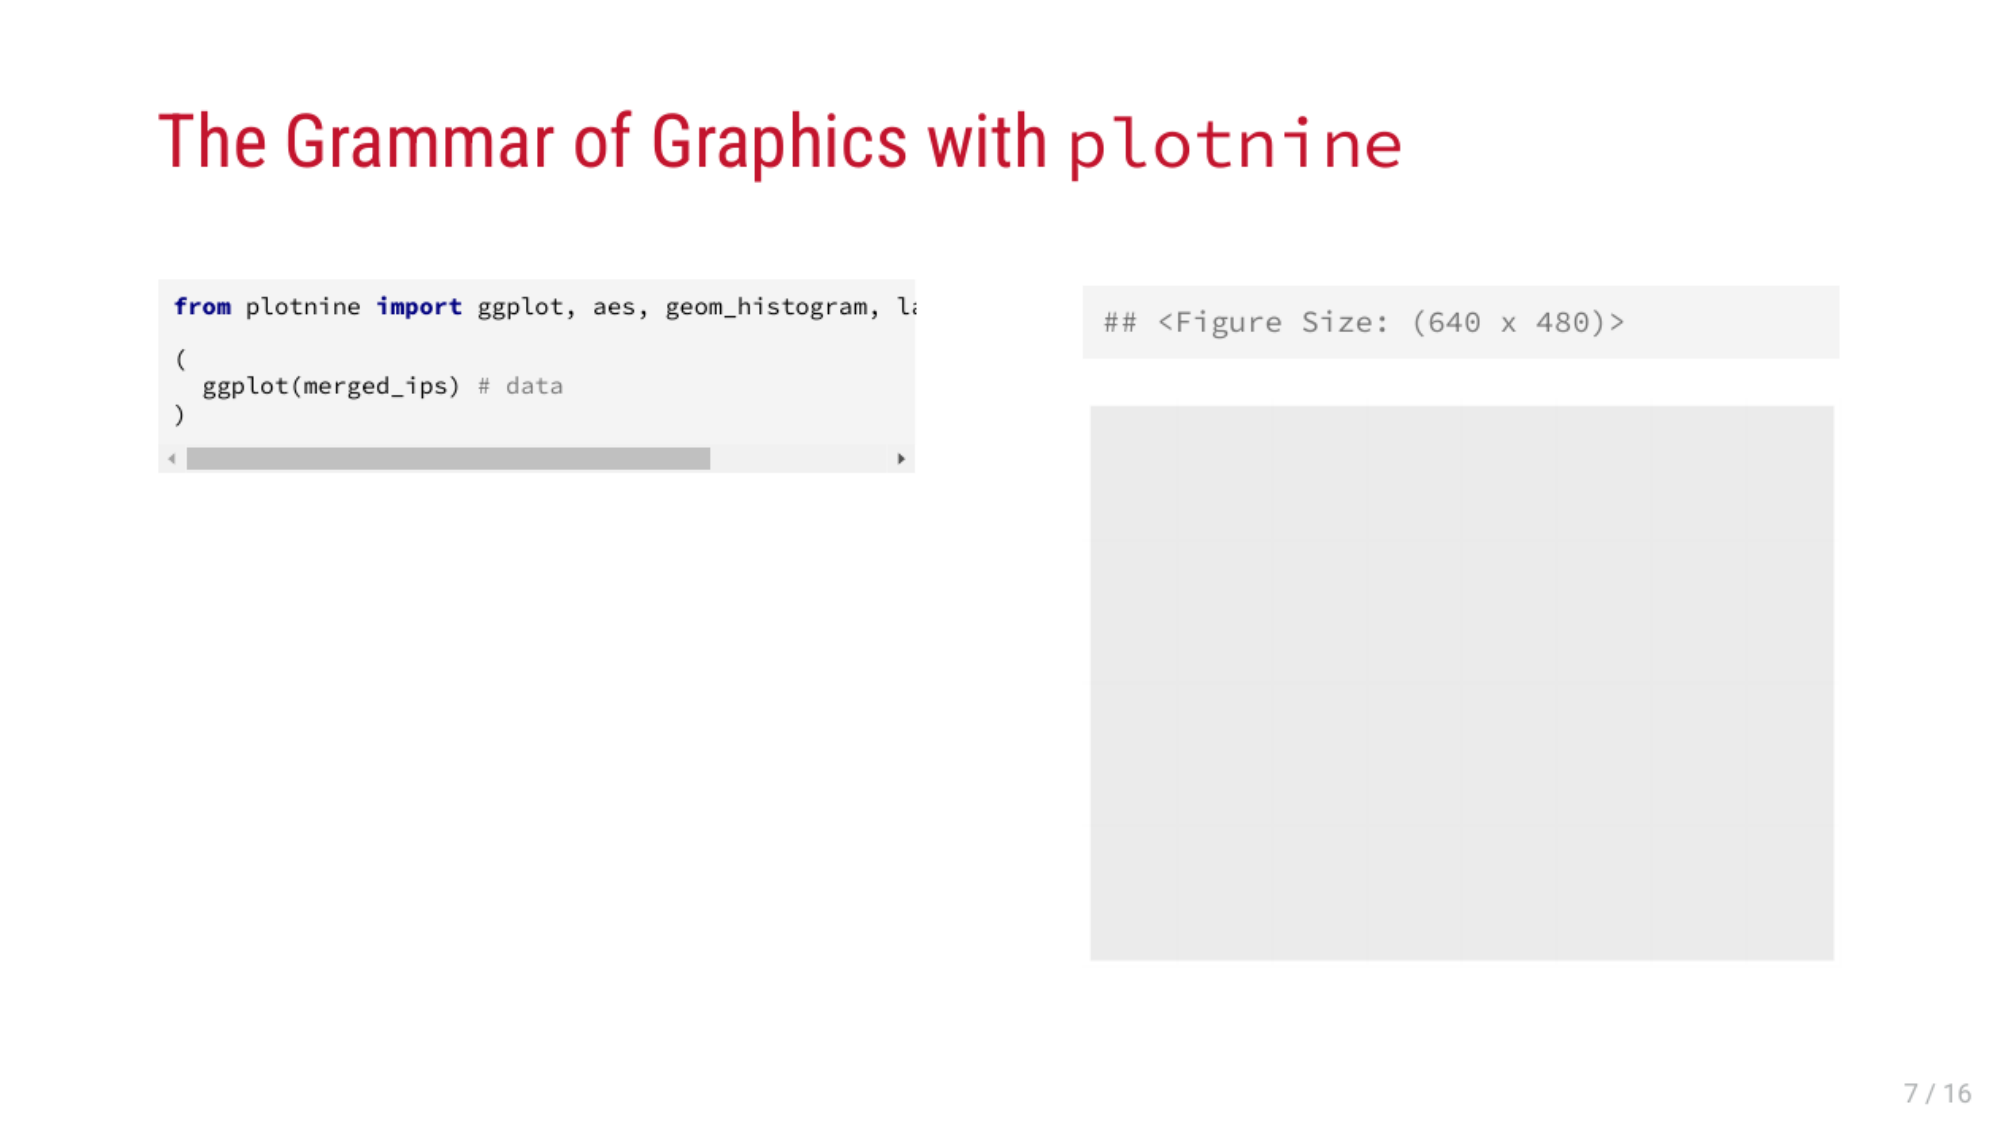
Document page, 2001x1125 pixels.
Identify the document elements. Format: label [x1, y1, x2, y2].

list [0, 0, 2000, 1125]
